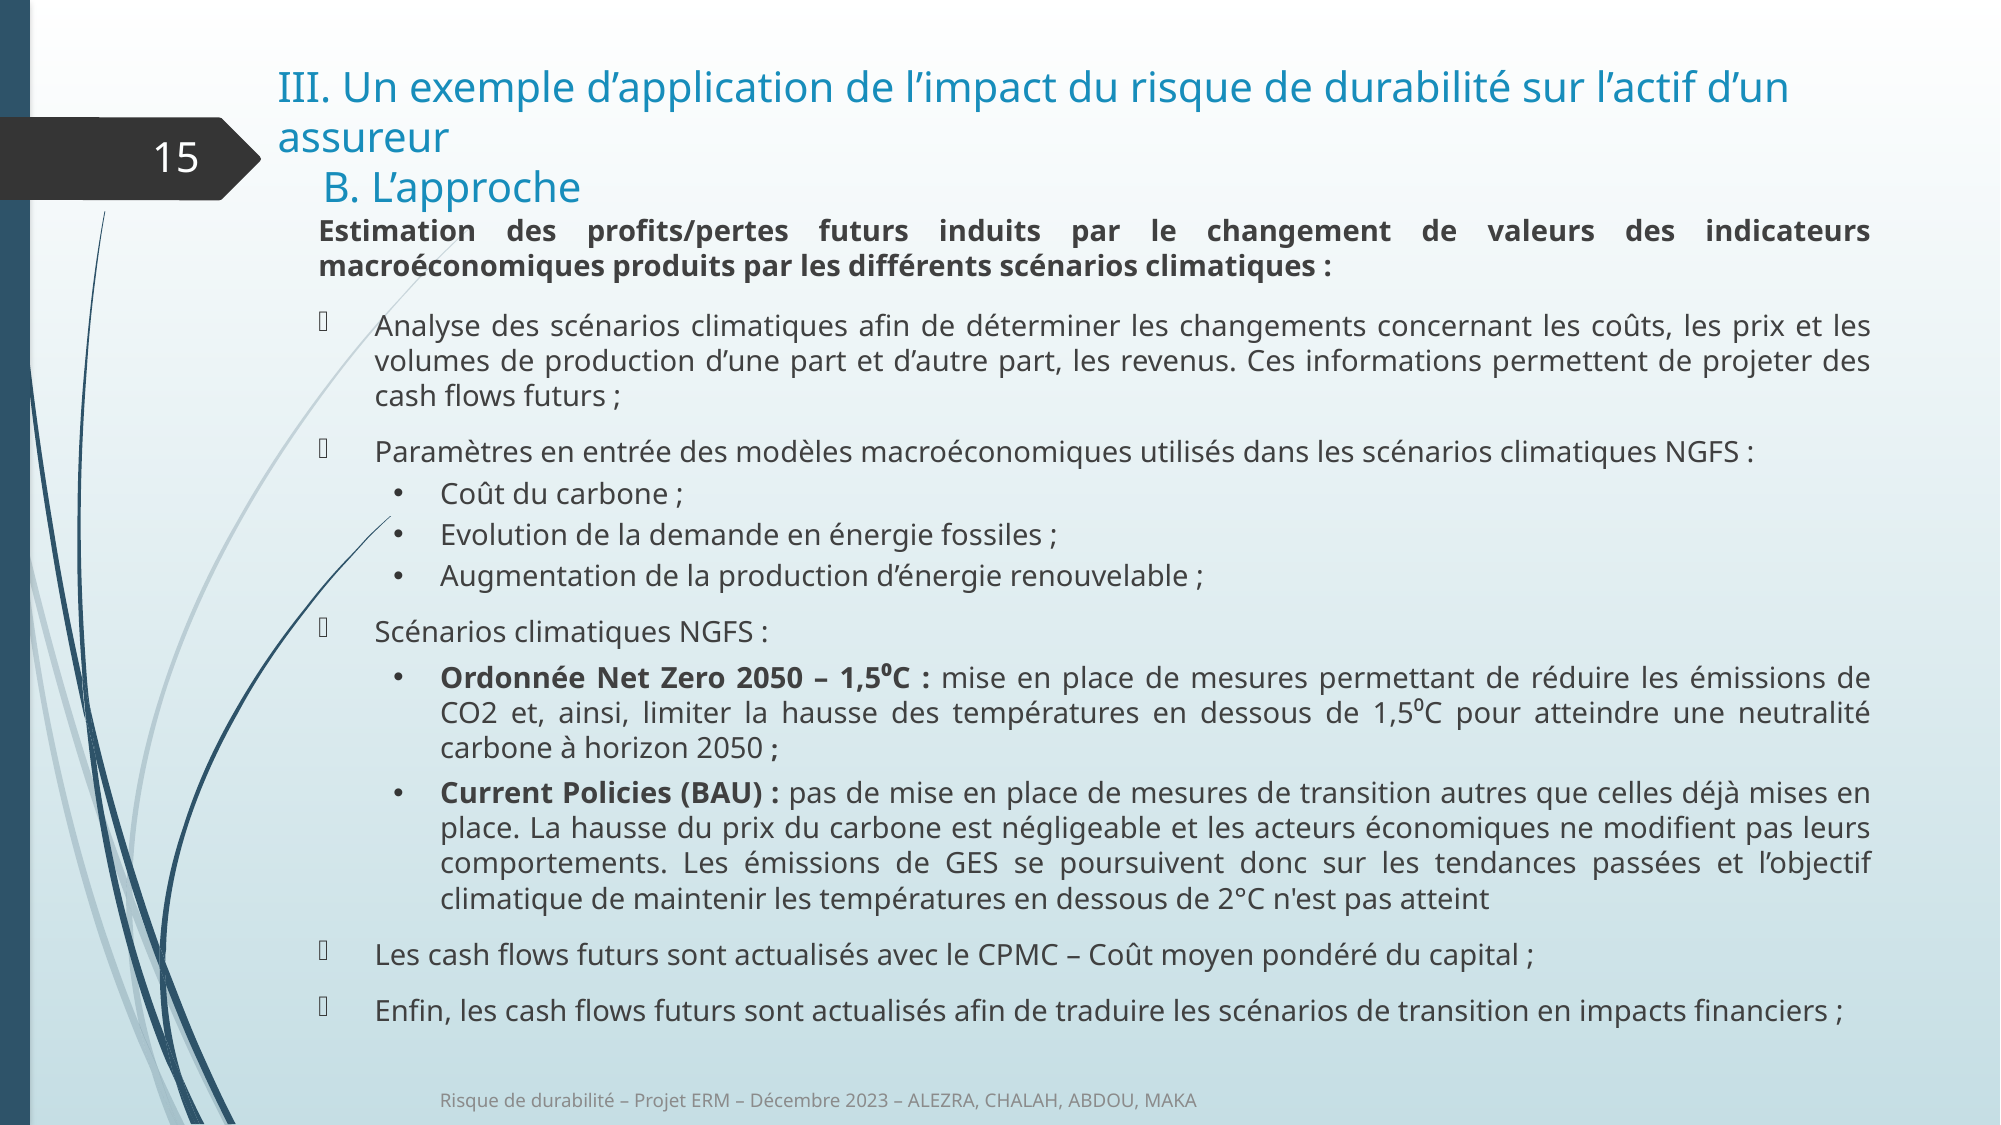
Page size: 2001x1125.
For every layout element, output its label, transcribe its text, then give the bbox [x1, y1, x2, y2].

footer Risque de durabilité – Projet ERM – Décembre 2023 – ALEZRA, CHALAH, ABDOU, MAKA [424, 1092, 1675, 1125]
slide_number 15 [87, 129, 216, 190]
text_box III. Un exemple d’application de l’impact du risque de durabilité sur l’actif d’un assureur B. L’approche [262, 53, 1928, 322]
list Estimation des profits/pertes futurs induits par le changement de valeurs des indicateurs macroéconomiques produits par les différents scénarios climatiques : Analyse des scénarios climatiques afin de déterminer les changements concernant les coûts, les prix et les volumes de production d’une part et d’autre part, les revenus. Ces informations permettent de projeter des cash flows futurs ; Paramètres en entrée des modèles macroéconomiques utilisés dans les scénarios climatiques NGFS : Coût du carbone ; Evolution de la demande en énergie fossiles ; Augmentation de la production d’énergie renouvelable ; Scénarios climatiques NGFS : Ordonnée Net Zero 2050 – 1,5⁰C : mise en place de mesures permettant de réduire les émissions de CO2 et, ainsi, limiter la hausse des températures en dessous de 1,5⁰C pour atteindre une neutralité carbone à horizon 2050 ; Current Policies (BAU) : pas de mise en place de mesures de transition autres que celles déjà mises en place. La hausse du prix du carbone est négligeable et les acteurs économiques ne modifient pas leurs comportements. Les émissions de GES se poursuivent donc sur les tendances passées et l’objectif climatique de maintenir les températures en dessous de 2°C n'est pas atteint Les cash flows futurs sont actualisés avec le CPMC – Coût moyen pondéré du capital ; Enfin, les cash flows futurs sont actualisés afin de traduire les scénarios de transition en impacts financiers ; [303, 322, 1888, 1059]
